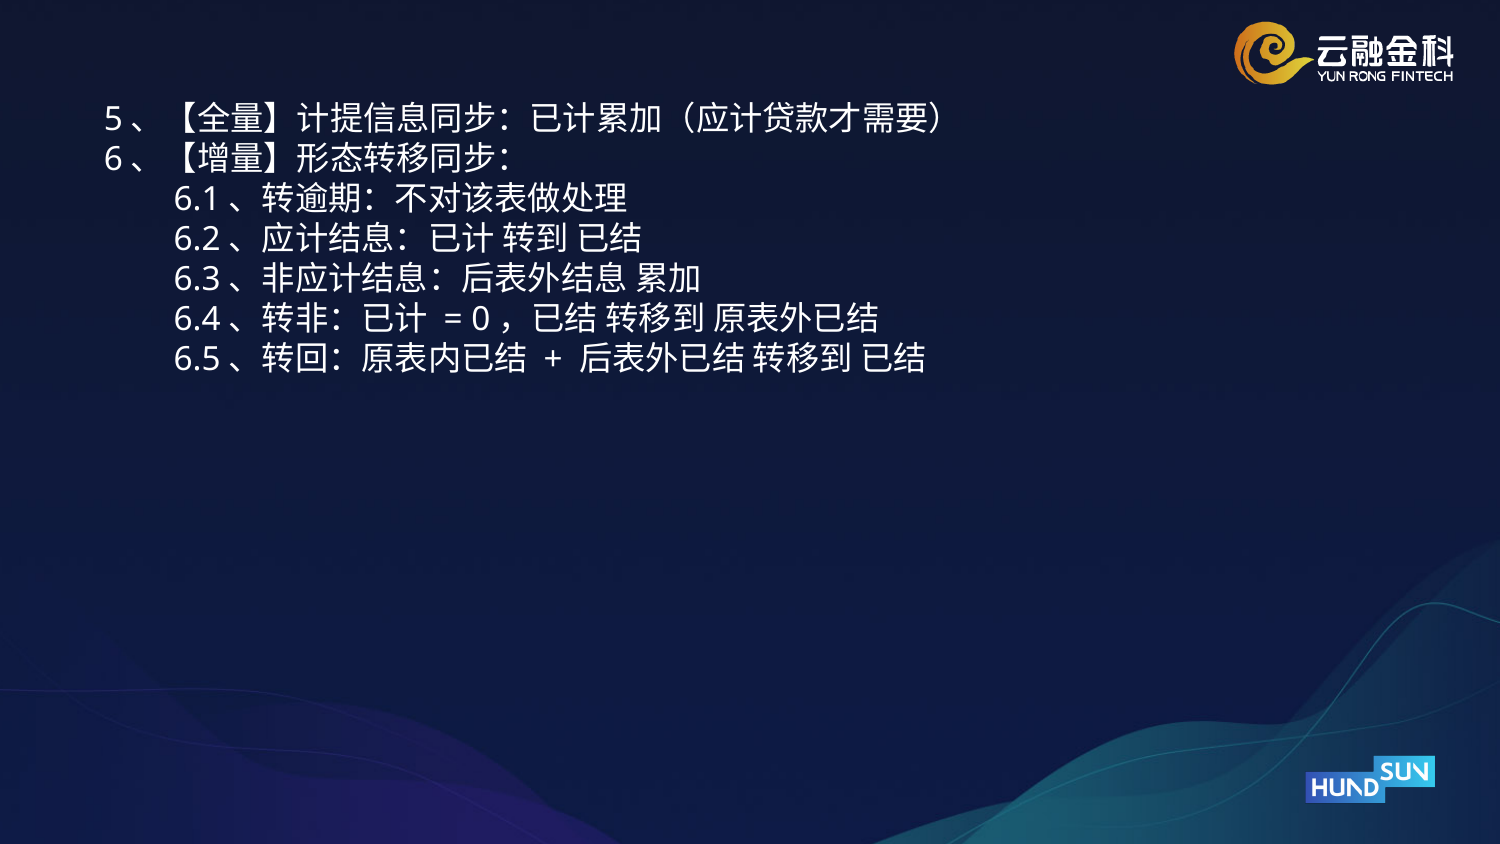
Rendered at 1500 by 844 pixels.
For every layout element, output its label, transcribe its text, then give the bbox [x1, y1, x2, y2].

text_box 5、【全量】计提信息同步：已计累加（应计贷款才需要） 6、【增量】形态转移同步： 6.1、转逾期：不对该表做处理 6.2、应计结息：已计 转到 已结 6.3、非应计结息：后表外结息 累加 6.4、转非：已计 = 0，已结 转移到 原表外已结 6.5、转回：原表内已结 + 后表外已结 转移到 已结 [89, 89, 991, 425]
picture [0, 0, 1500, 844]
